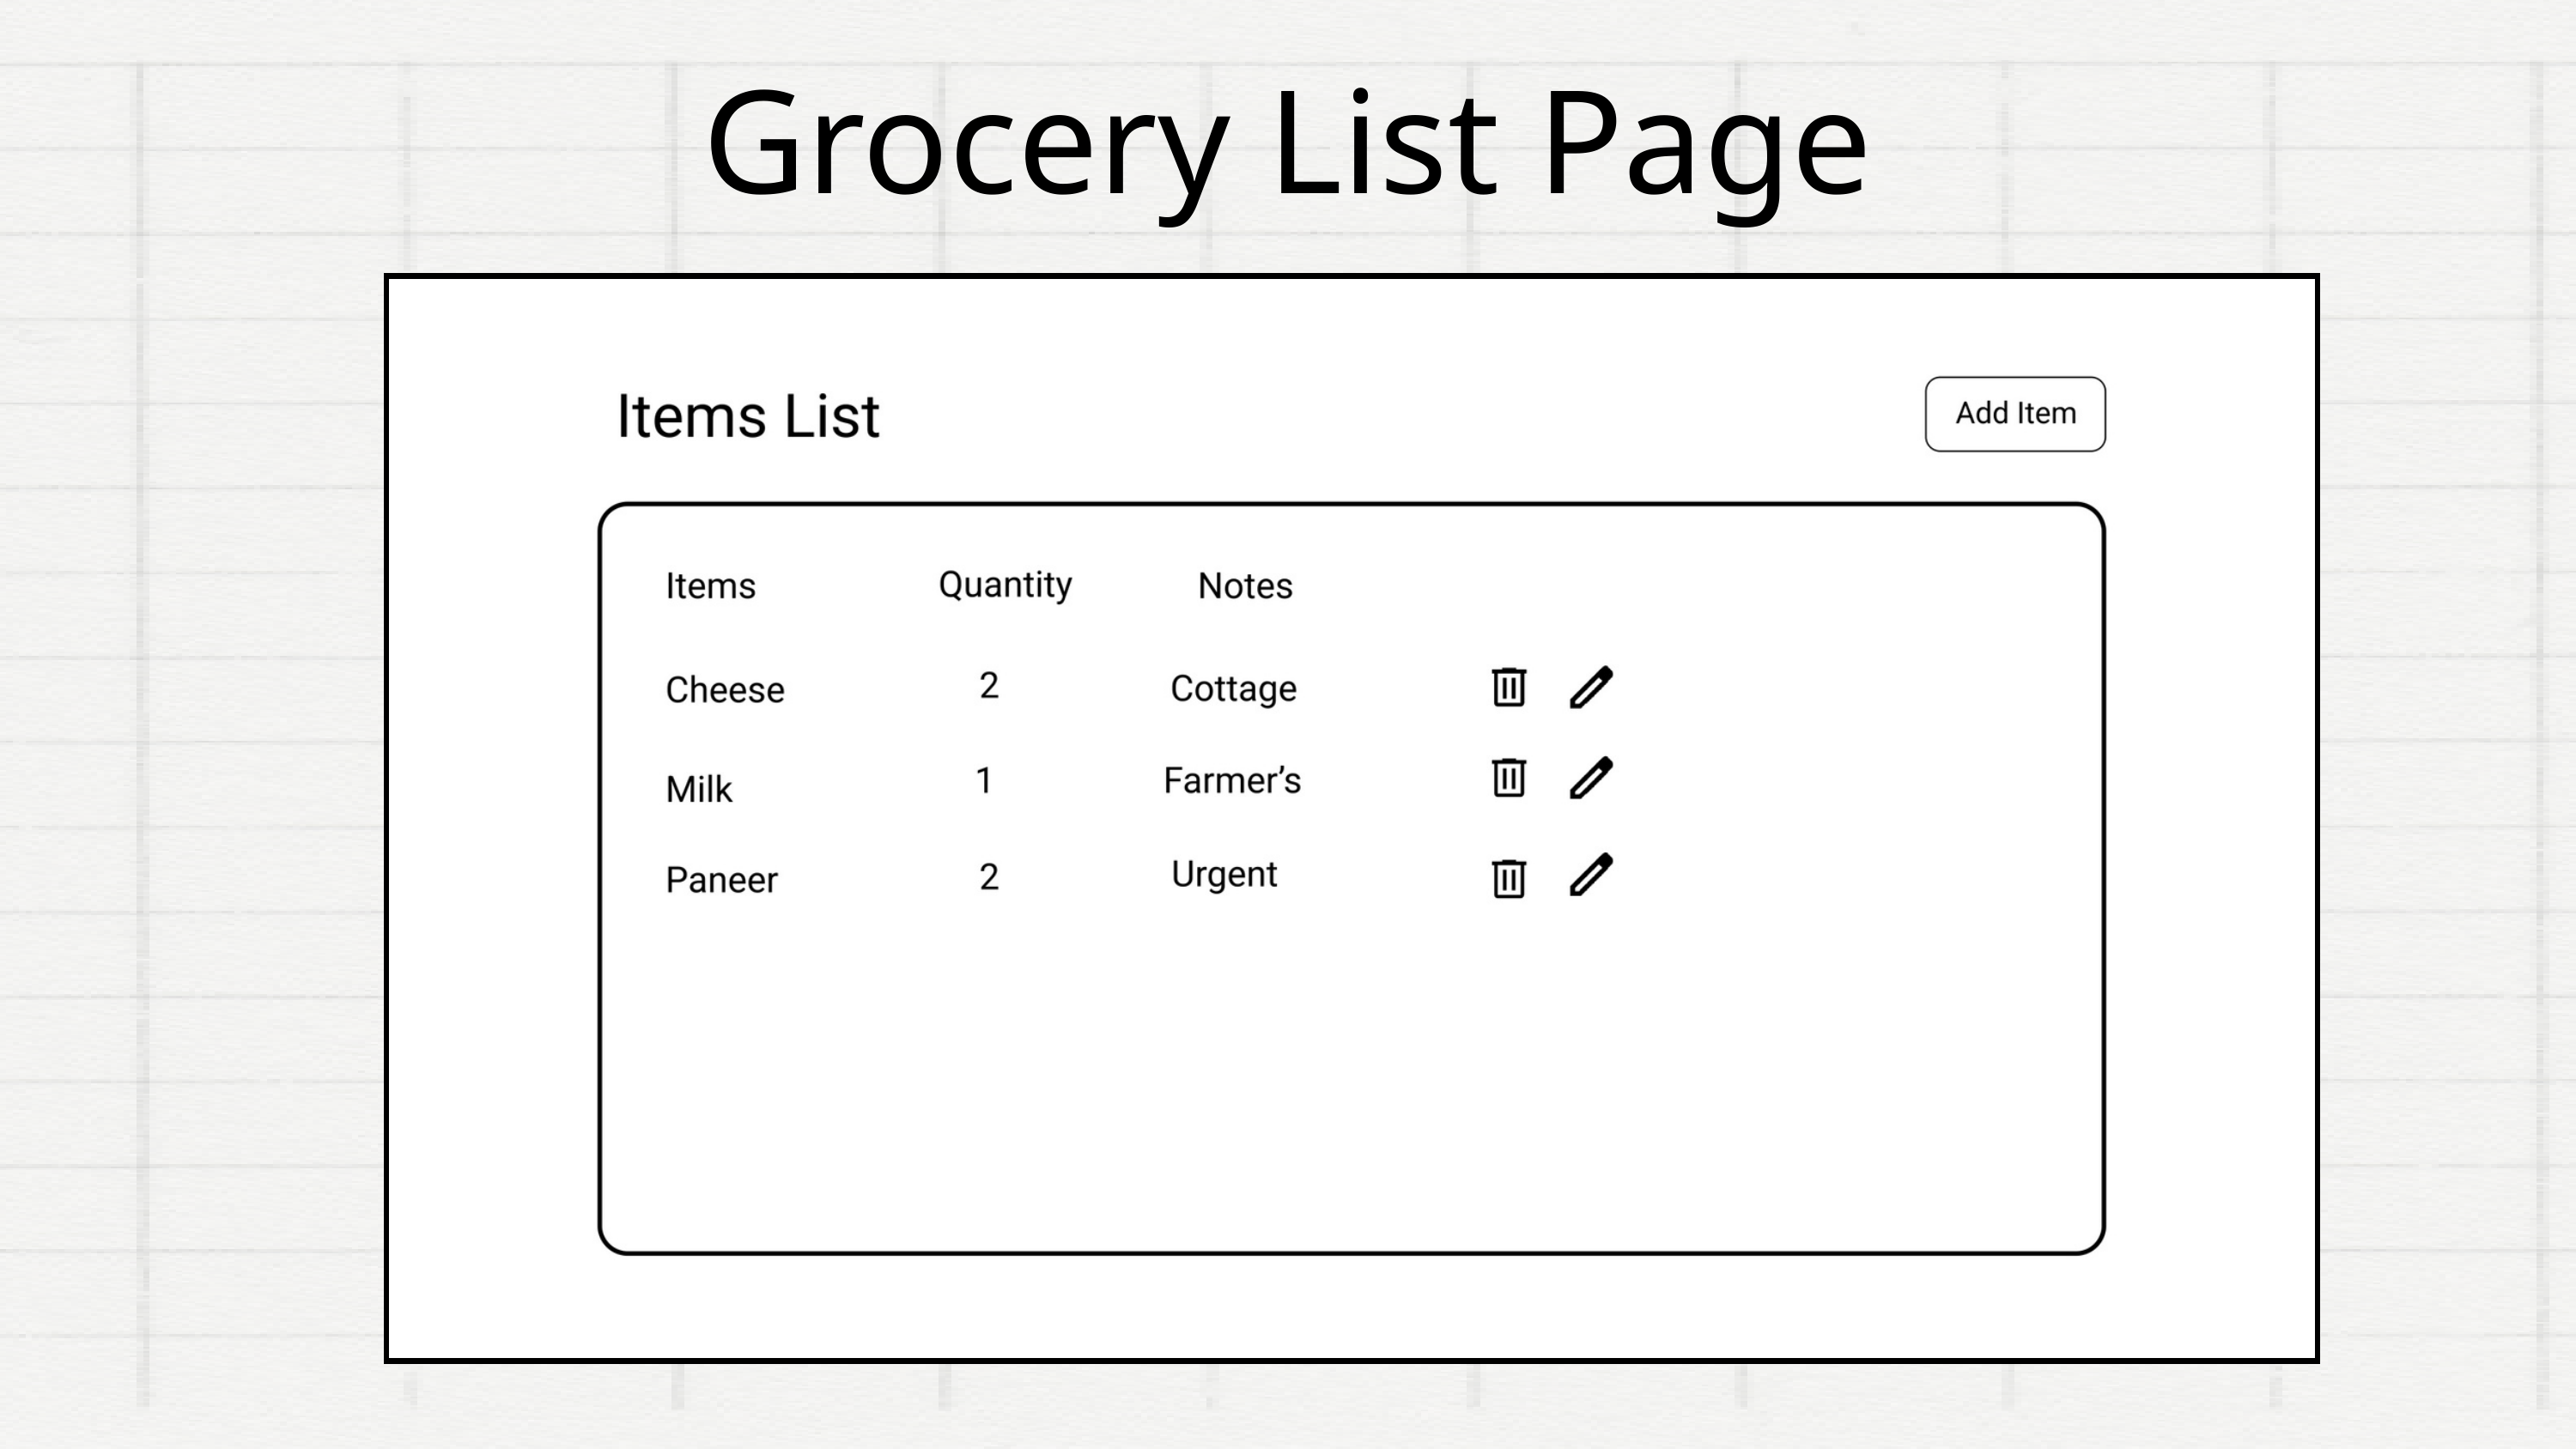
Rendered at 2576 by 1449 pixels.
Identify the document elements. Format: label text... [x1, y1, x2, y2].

text_box Grocery List Page [622, 83, 1954, 222]
text_box [0, 0, 2576, 1449]
text_box [386, 276, 2318, 1361]
